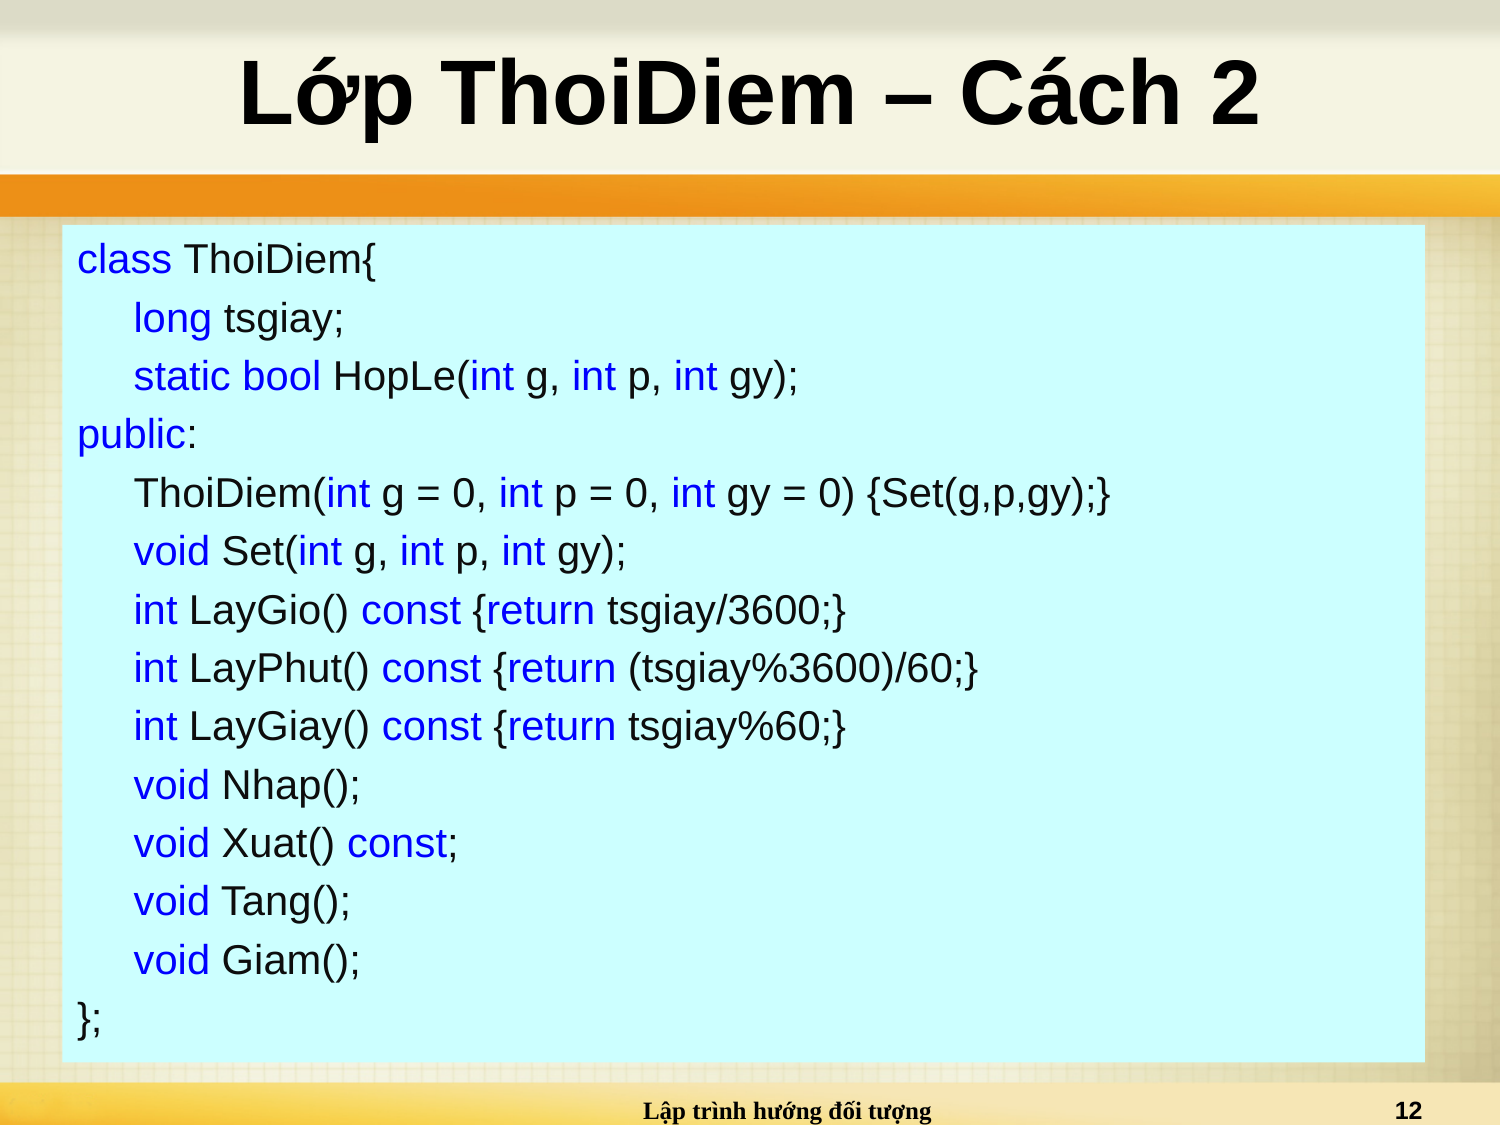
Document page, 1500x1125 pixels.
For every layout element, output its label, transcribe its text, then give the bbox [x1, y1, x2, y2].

title Lớp ThoiDiem – Cách 2 [0, 0, 1500, 175]
picture [0, 175, 1500, 1125]
text_box class ThoiDiem{ long tsgiay; static bool HopLe(int g, int p, int gy); public: ThoiDiem(int g = 0, int p = 0, int gy = 0) {Set(g,p,gy);} void Set(int g, int p, int gy); int LayGio() const {return tsgiay/3600;} int LayPhut() const {return (tsgiay%3600)/60;} int LayGiay() const {return tsgiay%60;} void Nhap(); void Xuat() const; void Tang(); void Giam(); }; [62, 224, 1425, 1063]
slide_number 12 [1087, 1087, 1438, 1125]
footer Lập trình hướng đối tượng [549, 1087, 1025, 1125]
